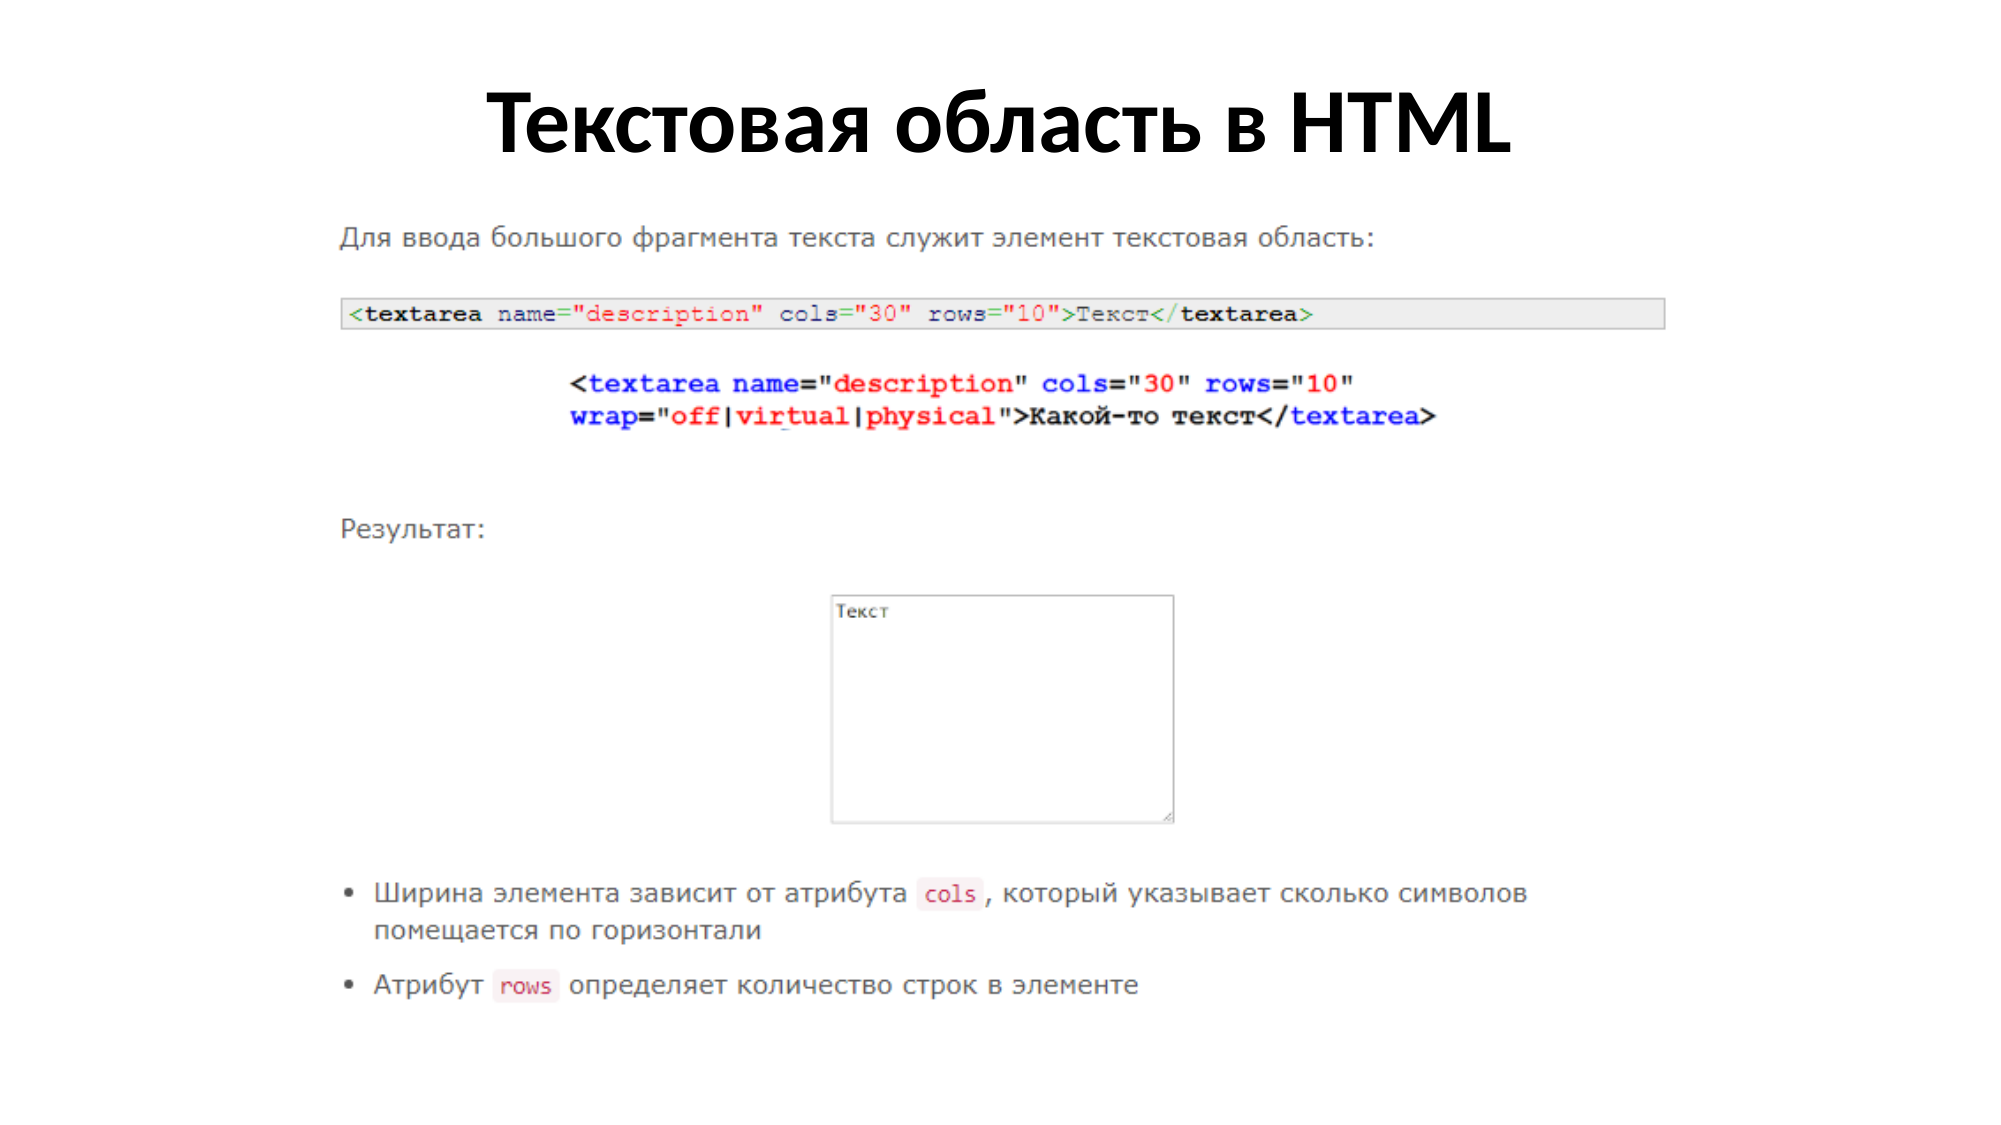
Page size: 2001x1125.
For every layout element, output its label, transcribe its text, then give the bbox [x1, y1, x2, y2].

title Текстовая область в HTML [137, 54, 1863, 193]
picture [327, 217, 1673, 1050]
